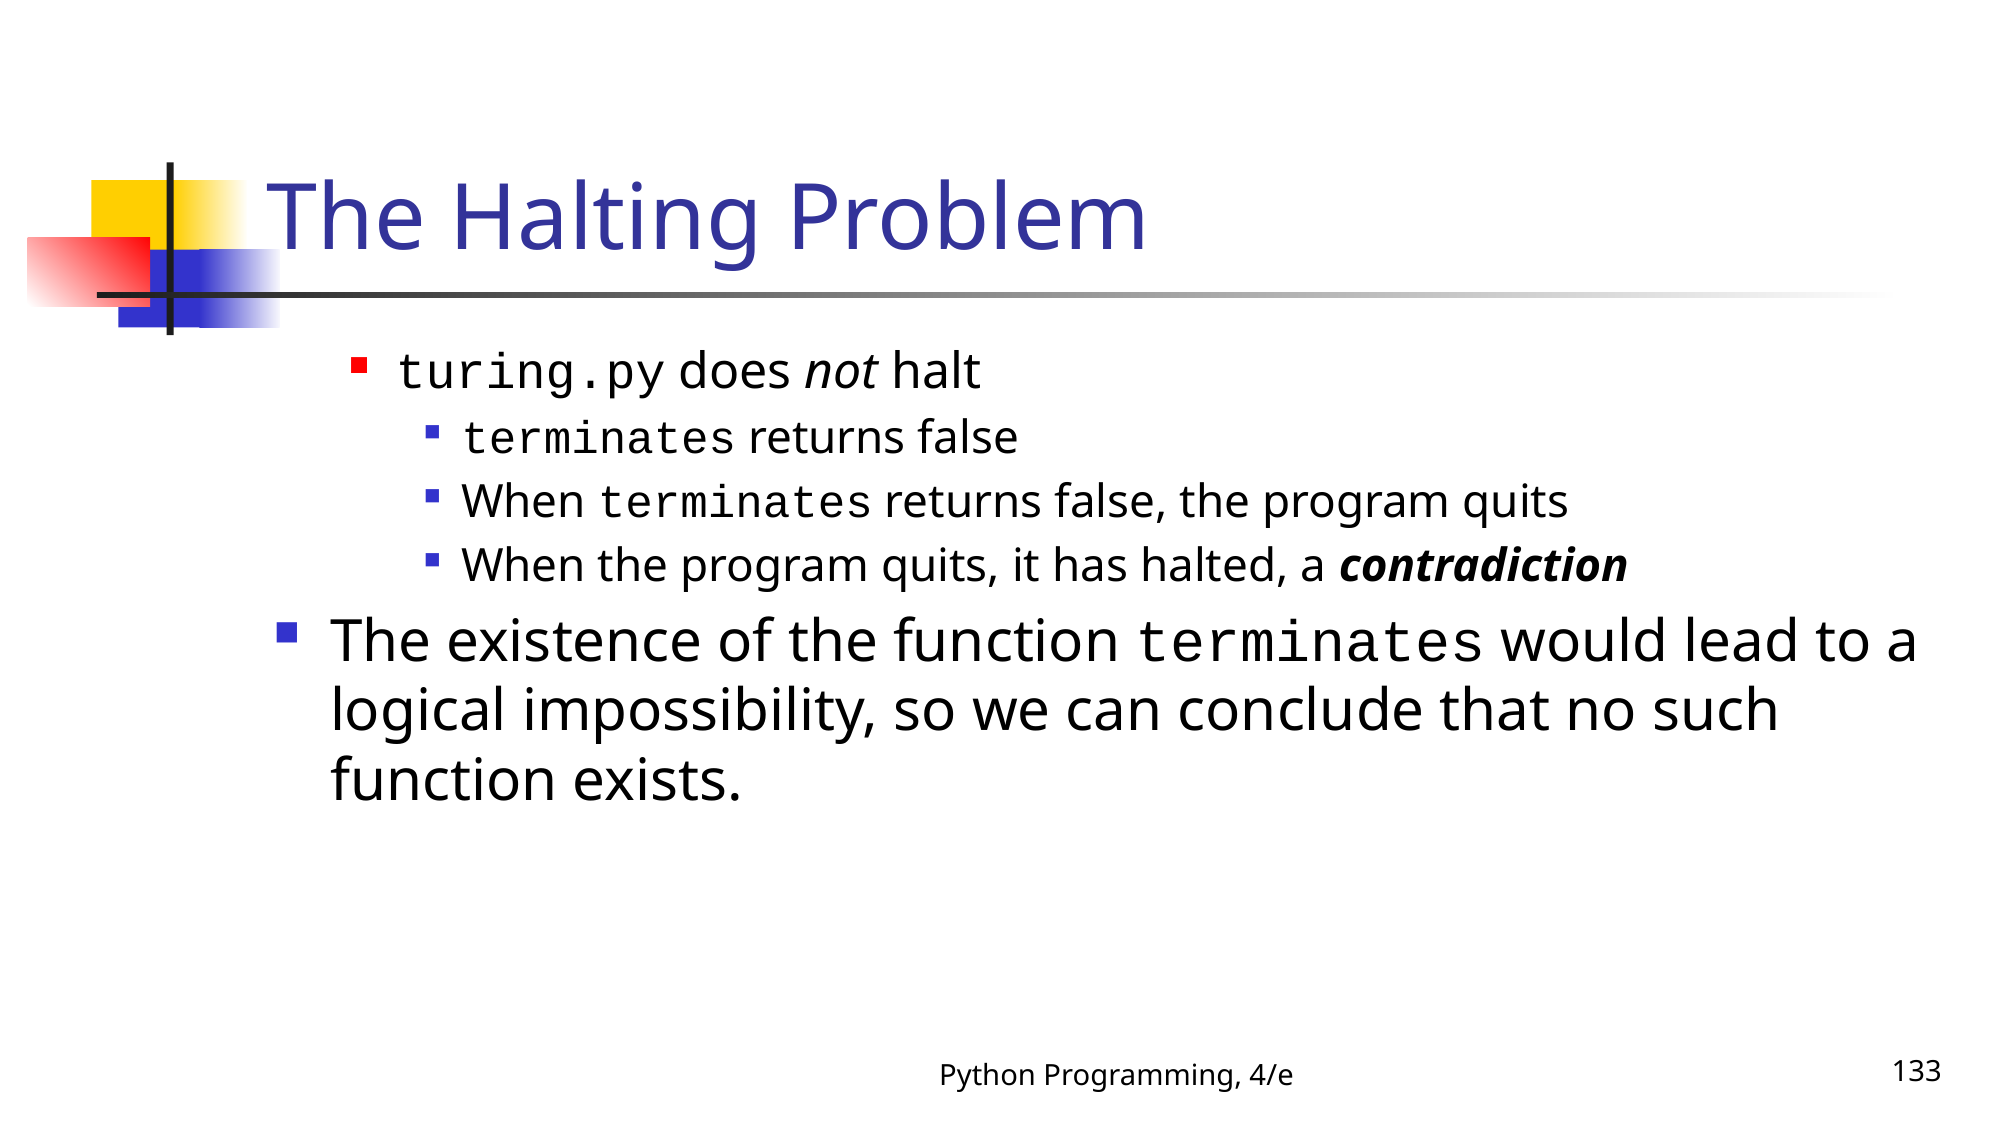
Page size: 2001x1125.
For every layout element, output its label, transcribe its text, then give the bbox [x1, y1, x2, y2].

slide_number 133 [1540, 1023, 1958, 1100]
list turing.py does not halt terminates returns false When terminates returns false, the program quits When the program quits, it has halted, a contradiction The existence of the function terminates would lead to a logical impossibility, so we can conclude that no such function exists. [258, 331, 1959, 1006]
title The Halting Problem [251, 35, 1957, 275]
footer Python Programming, 4/e [799, 1023, 1434, 1100]
